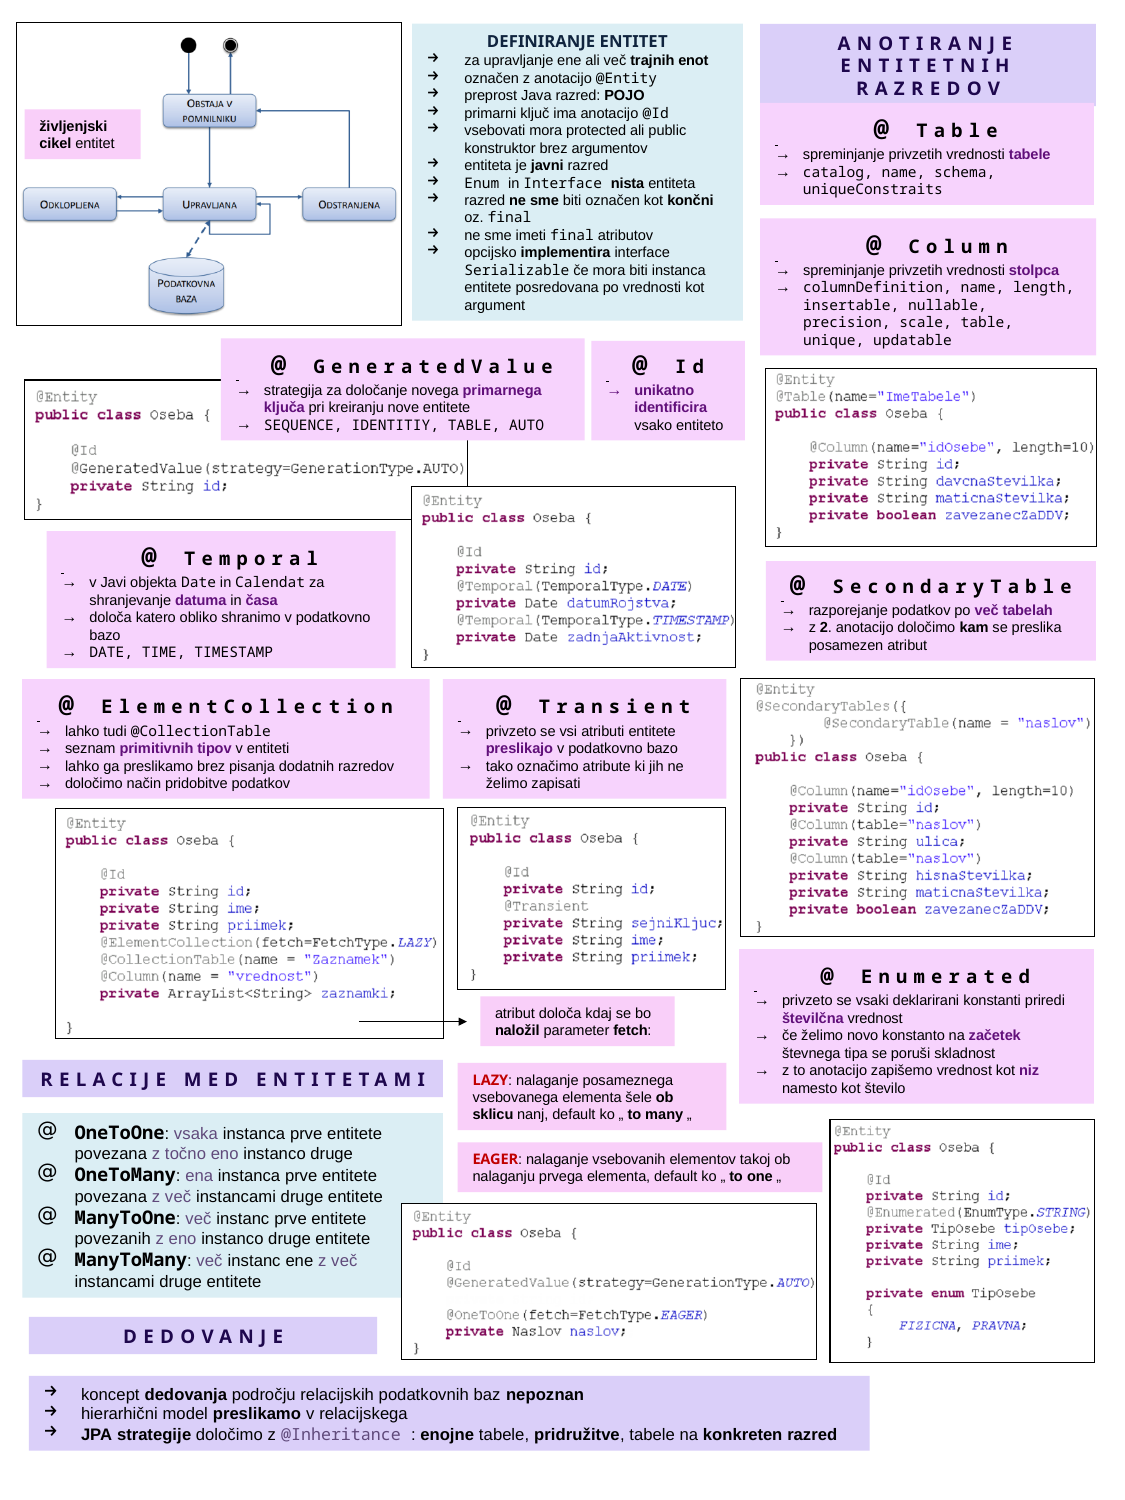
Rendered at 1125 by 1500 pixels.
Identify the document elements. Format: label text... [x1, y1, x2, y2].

text_box @ Transient privzeto se vsi atributi entitete preslikajo v podatkovno bazo tako označimo atribute ki jih ne želimo zapisati [442, 679, 727, 799]
picture [55, 808, 444, 1039]
picture [457, 807, 726, 989]
text_box ANOTIRANJE ENTITETNIH RAZREDOV [760, 23, 1096, 107]
picture [741, 678, 1095, 937]
picture [17, 22, 402, 326]
text_box @ Id unikatno identificira vsako entiteto [591, 340, 745, 441]
text_box RELACIJE MED ENTITETAMI [22, 1059, 443, 1098]
text_box @ Enumerated privzeto se vsaki deklarirani konstanti priredi številčna vrednost če želimo novo konstanto na začetek števnega tipa se poruši skladnost z to anotacijo zapišemo vrednost kot niz namesto kot število [739, 949, 1094, 1104]
text_box @ GeneratedValue strategija za določanje novega primarnega ključa pri kreiranju nove entitete SEQUENCE, IDENTITIY, TABLE, AUTO [220, 338, 585, 441]
text_box @ SecondaryTable razporejanje podatkov po več tabelah z 2. anotacijo določimo kam se preslika posamezen atribut [765, 561, 1096, 661]
picture [765, 368, 1097, 547]
text_box LAZY: nalaganje posameznega vsebovanega elementa šele ob sklicu nanj, default ko „ to many „ [457, 1062, 727, 1131]
text_box DEDOVANJE [28, 1316, 378, 1355]
picture [401, 1203, 817, 1359]
text_box @ Temporal v Javi objekta Date in Calendat za shranjevanje datuma in časa določa katero obliko shranimo v podatkovno bazo DATE, TIME, TIMESTAMP [46, 531, 396, 669]
text_box OneToOne: vsaka instanca prve entitete povezana z točno eno instanco druge OneToMany: ena instanca prve entitete povezana z več instancami druge entitete ManyToOne: več instanc prve entitete povezanih z eno instanco druge entitete ManyToMany: več instanc ene z več instancami druge entitete [22, 1113, 443, 1298]
text_box atribut določa kdaj se bo naložil parameter fetch: [480, 997, 675, 1047]
text_box @ Column spreminjanje privzetih vrednosti stolpca columnDefinition, name, length, insertable, nullable, precision, scale, table, unique, updatable [760, 218, 1097, 356]
picture [830, 1120, 1095, 1363]
picture [24, 380, 736, 667]
text_box EAGER: nalaganje vsebovanih elementov takoj ob nalaganju prvega elementa, default ko „ to one „ [457, 1142, 823, 1193]
text_box koncept dedovanja področju relacijskih podatkovnih baz nepoznan hierarhični model preslikamo v relacijskega JPA strategije določimo z @Inheritance : enojne tabele, pridružitve, tabele na konkreten razred [28, 1375, 870, 1451]
text_box DEFINIRANJE ENTITET za upravljanje ene ali več trajnih enot označen z anotacijo @Entity preprost Java razred: POJO primarni ključ ima anotacijo @Id vsebovati mora protected ali public konstruktor brez argumentov entiteta je javni razred Enum in Interface nista entiteta razred ne sme biti označen kot končni oz. final ne sme imeti final atributov opcijsko implementira interface Serializable če mora biti instanca entitete posredovana po vrednosti kot argument [412, 23, 743, 321]
text_box @ Table spreminjanje privzetih vrednosti tabele catalog, name, schema, uniqueConstraits [760, 102, 1094, 205]
text_box @ ElementCollection lahko tudi @CollectionTable seznam primitivnih tipov v entiteti lahko ga preslikamo brez pisanja dodatnih razredov določimo način pridobitve podatkov [22, 679, 430, 799]
